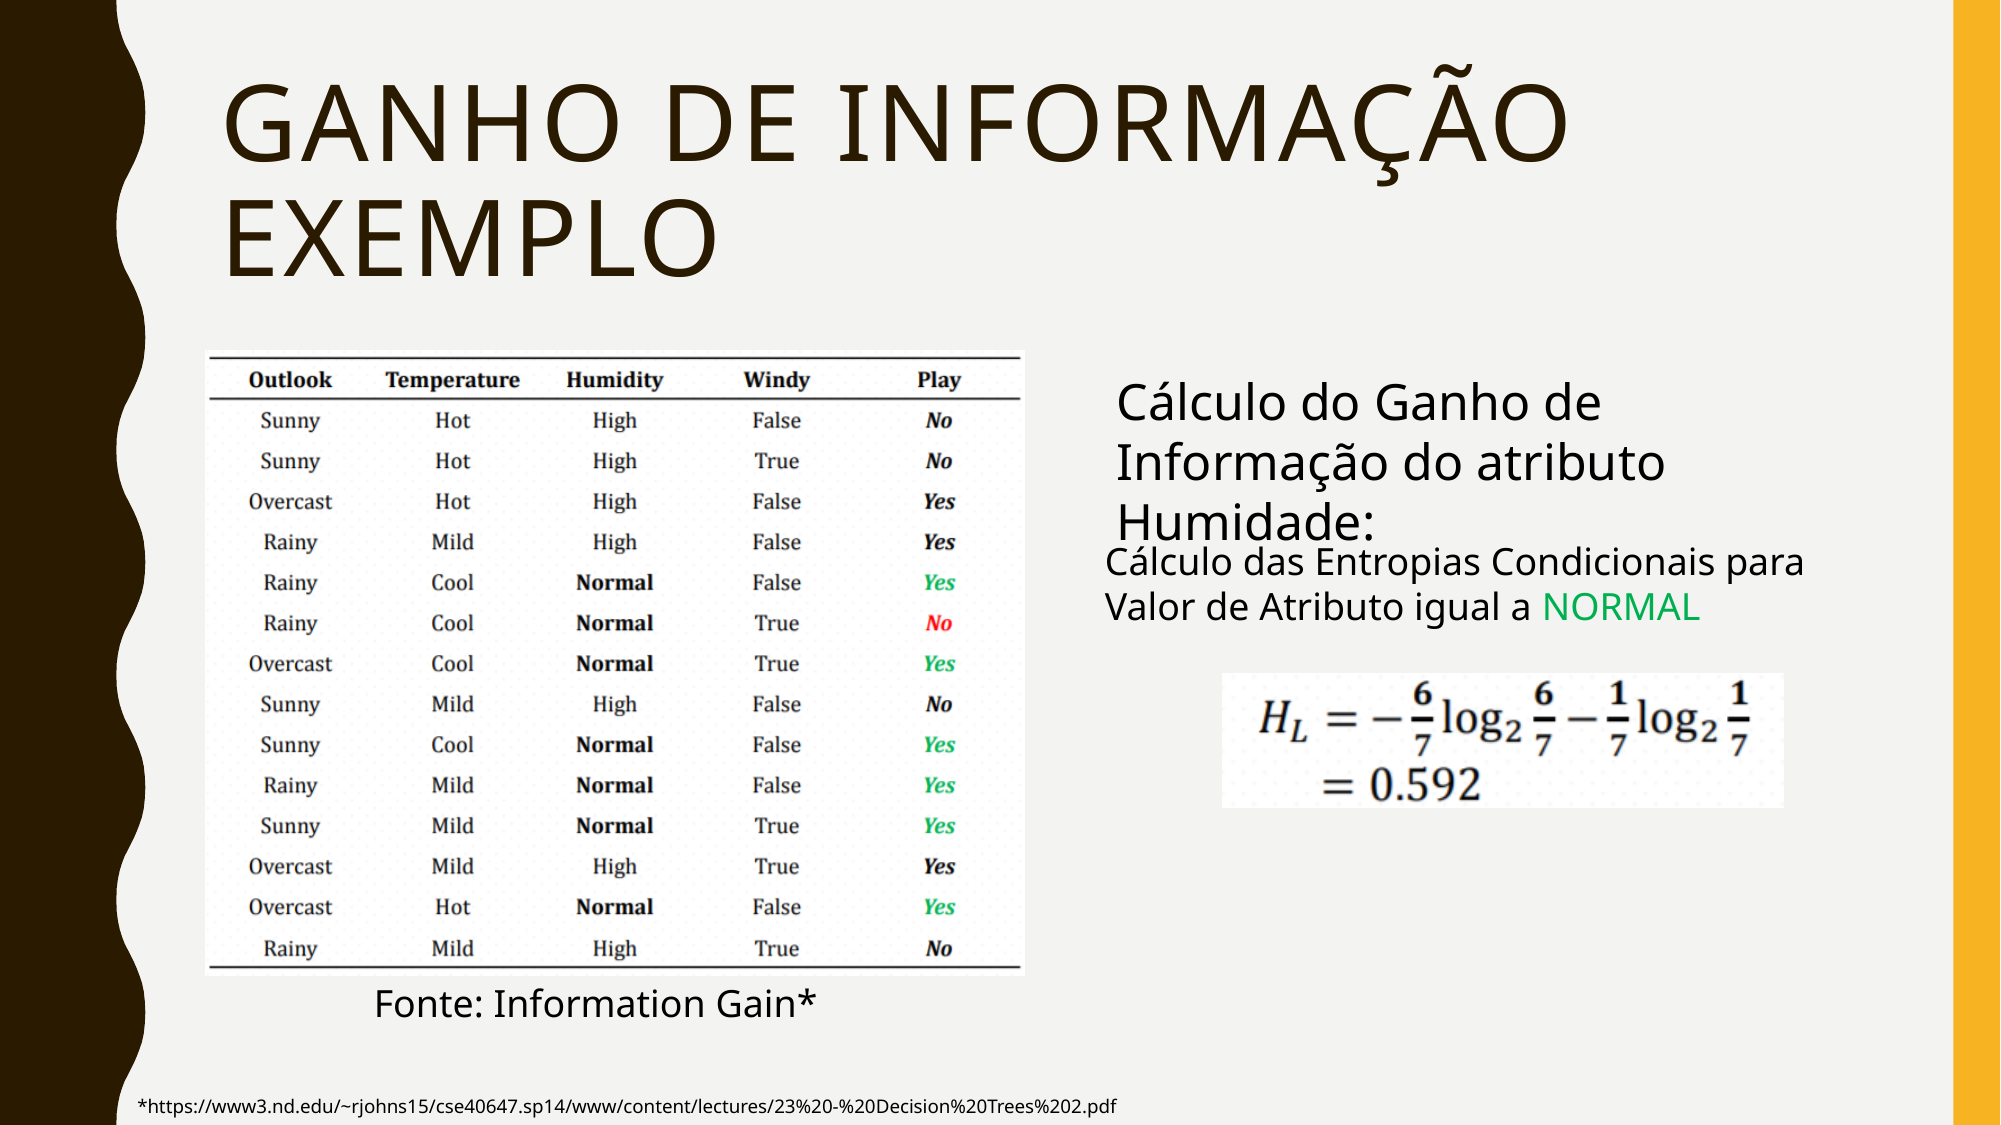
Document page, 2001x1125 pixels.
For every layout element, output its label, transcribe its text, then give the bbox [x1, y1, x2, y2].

text_box Cálculo das Entropias Condicionais para Valor de Atributo igual a NORMAL [1090, 530, 1821, 635]
picture [205, 350, 1025, 976]
text_box Fonte: Information Gain* [359, 976, 972, 1033]
text_box Cálculo do Ganho de Informação do atributo Humidade: [1101, 363, 1904, 619]
title Ganho de informação Exemplo [205, 62, 1875, 308]
picture [1222, 673, 1784, 808]
text_box *https://www3.nd.edu/~rjohns15/cse40647.sp14/www/content/lectures/23%20-%20Decision%20Trees%202.pdf [122, 1087, 2000, 1125]
